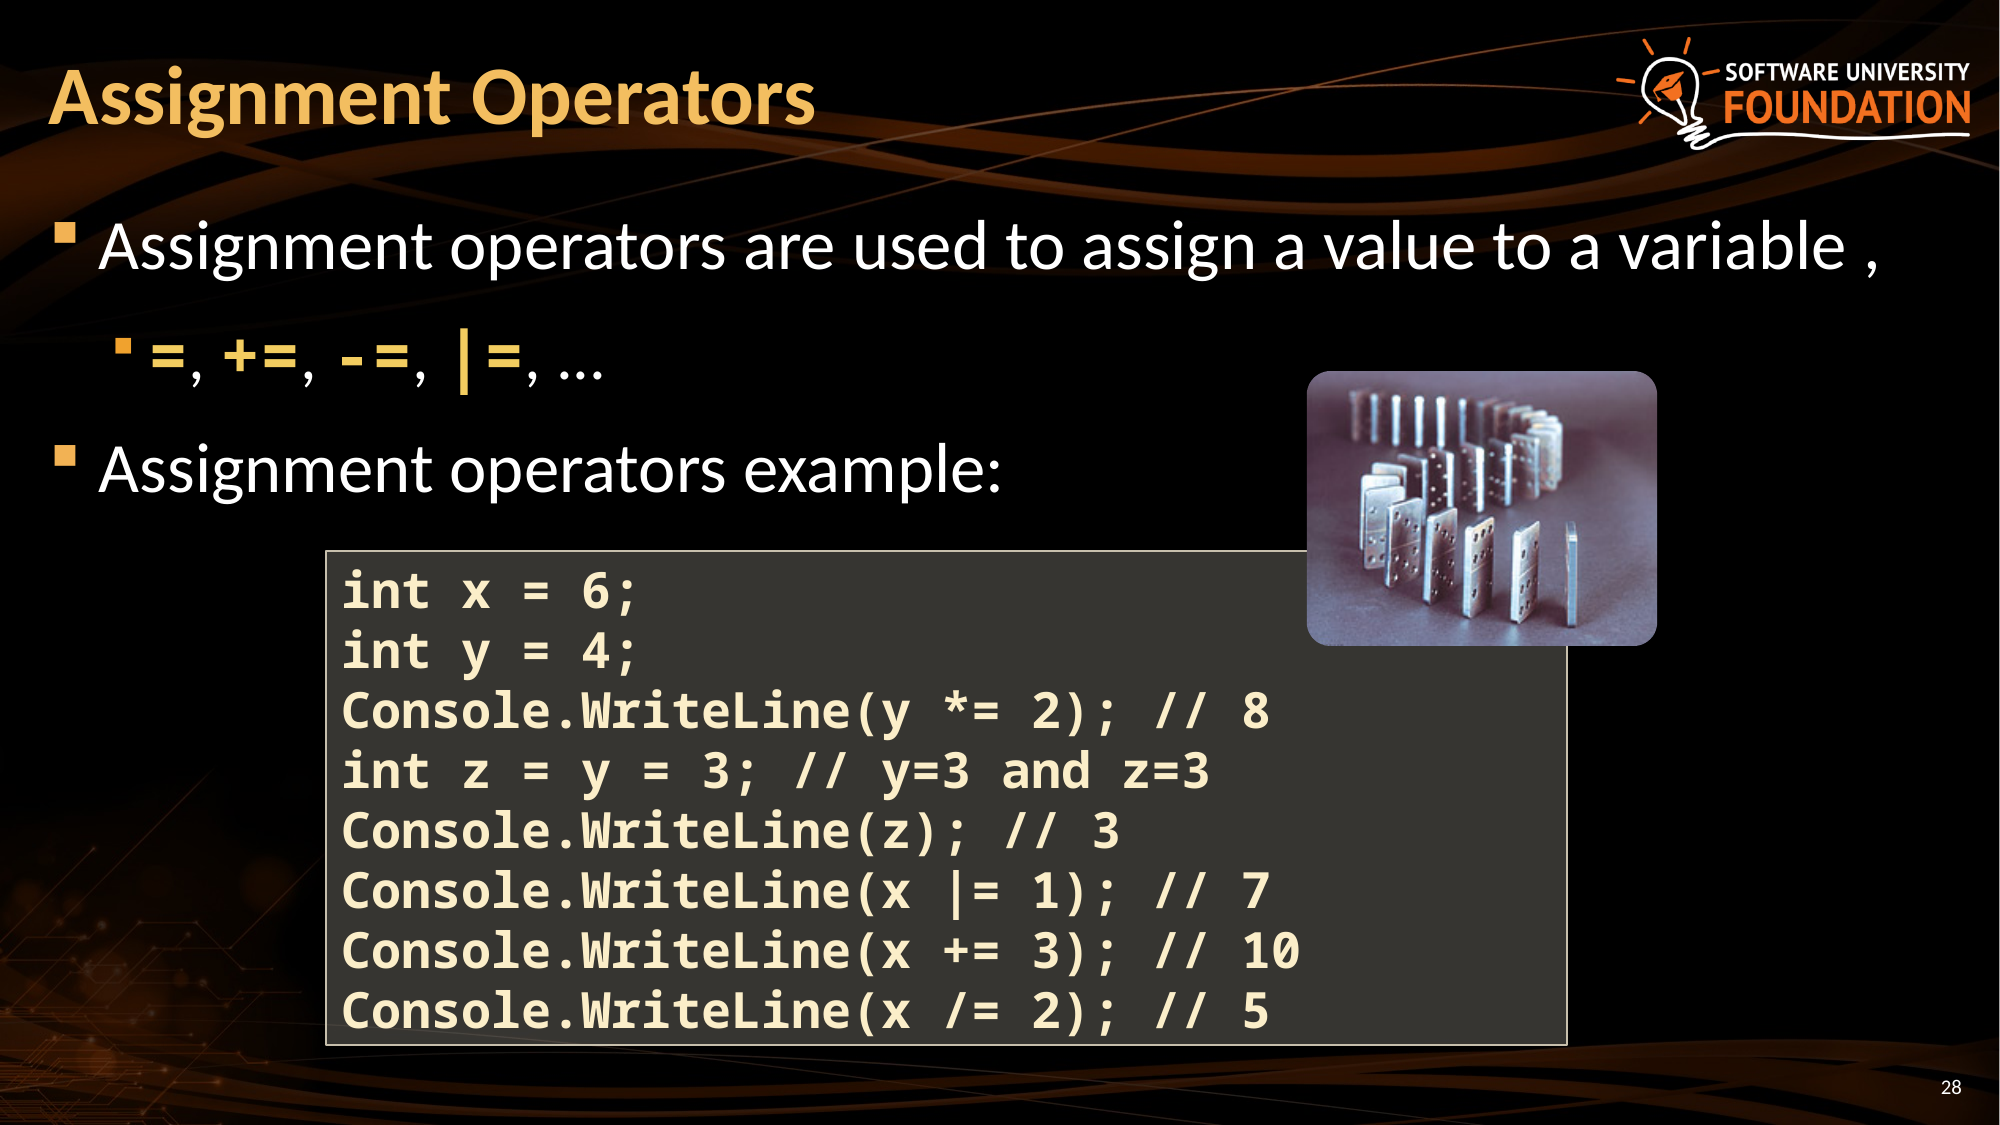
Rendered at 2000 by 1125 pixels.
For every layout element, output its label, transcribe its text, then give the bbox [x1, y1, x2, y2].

picture [0, 0, 2000, 1125]
title Assignment Operators [30, 6, 1602, 189]
list Assignment operators are used to assign a value to a variable , =, +=, -=, |=, ... Assignment operators example: [31, 188, 1968, 1103]
text_box int x = 6; int y = 4; Console.WriteLine(y *= 2); // 8 int z = y = 3; // y=3 and z=3 Console.WriteLine(z); // 3 Console.WriteLine(x |= 1); // 7 Console.WriteLine(x += 3); // 10 Console.WriteLine(x /= 2); // 5 [326, 550, 1567, 1046]
